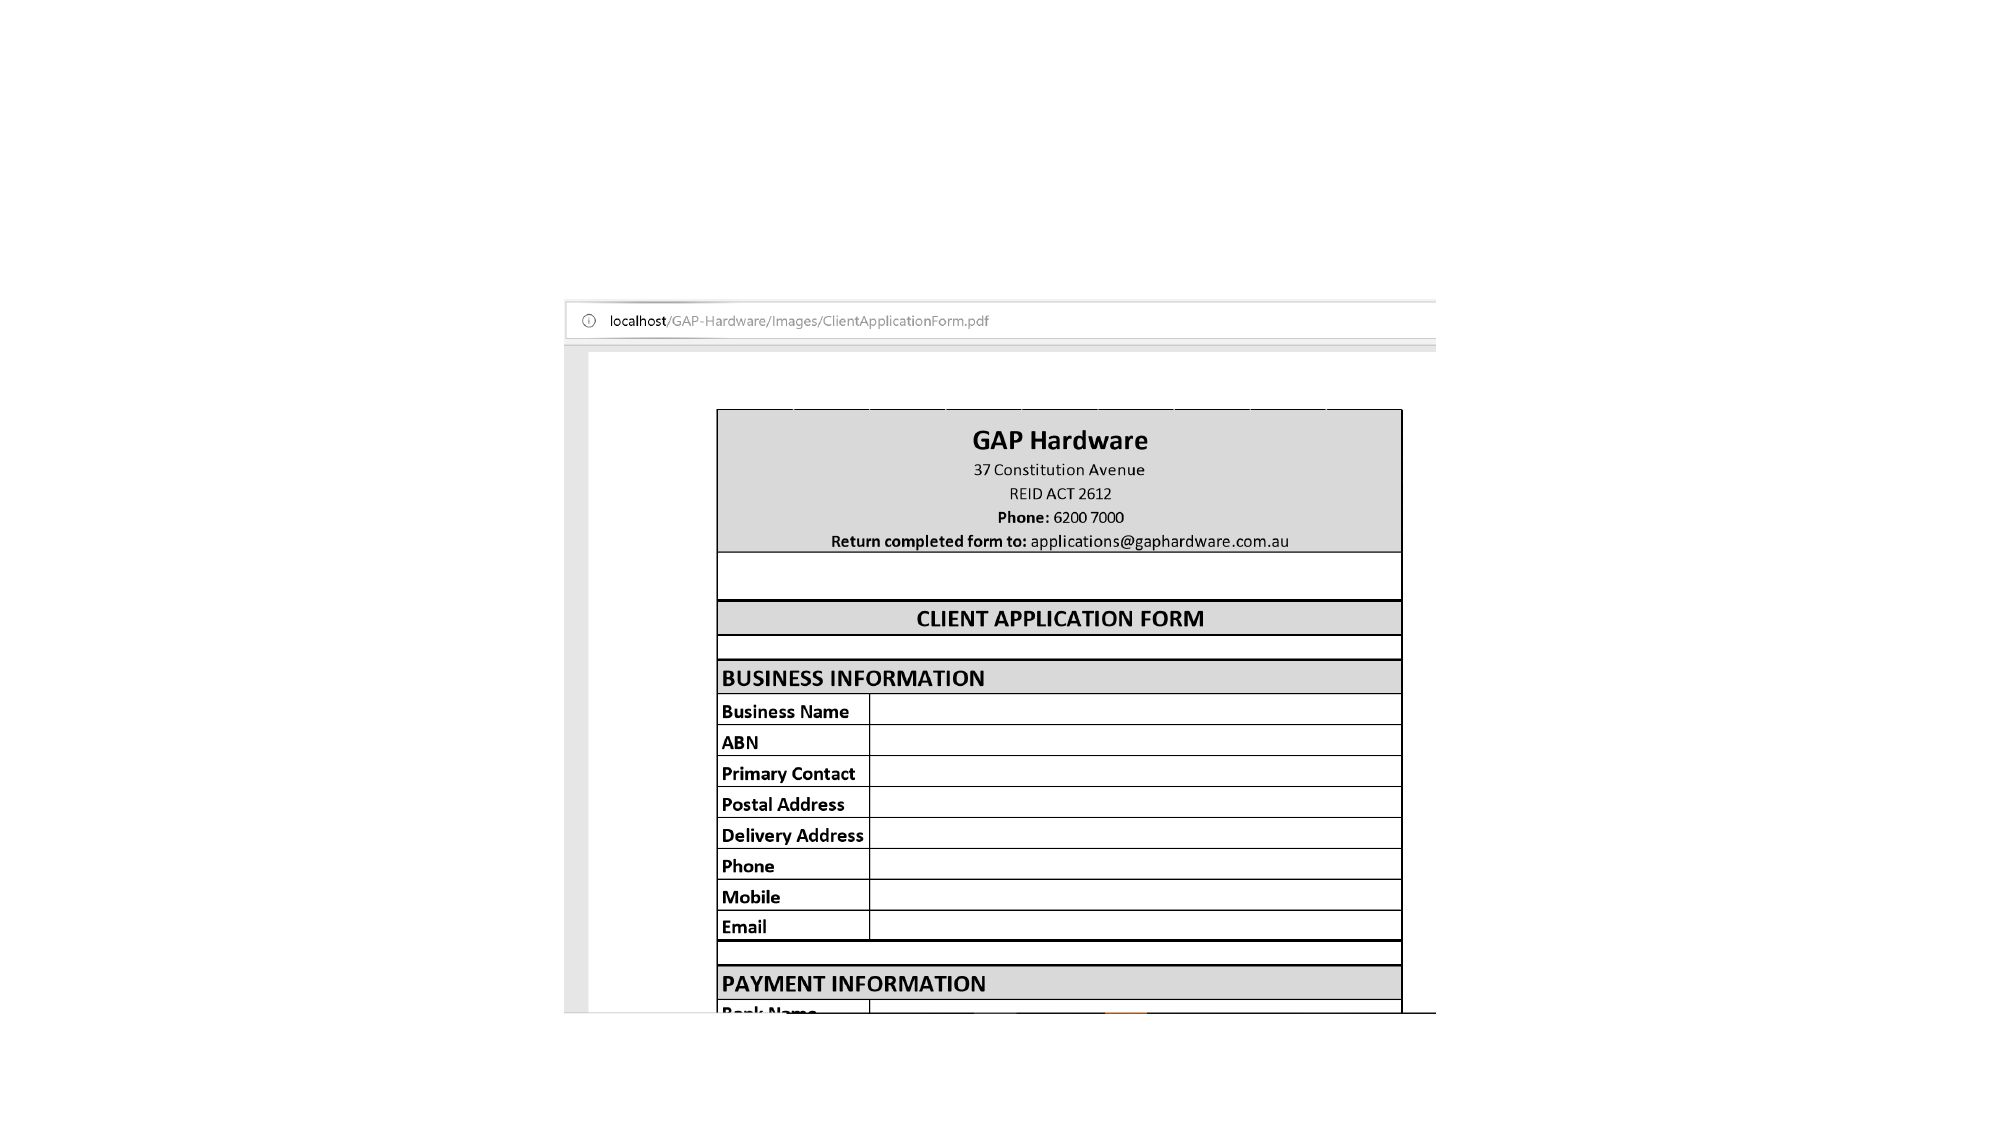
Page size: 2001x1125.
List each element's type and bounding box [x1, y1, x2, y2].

list [564, 299, 1436, 1014]
